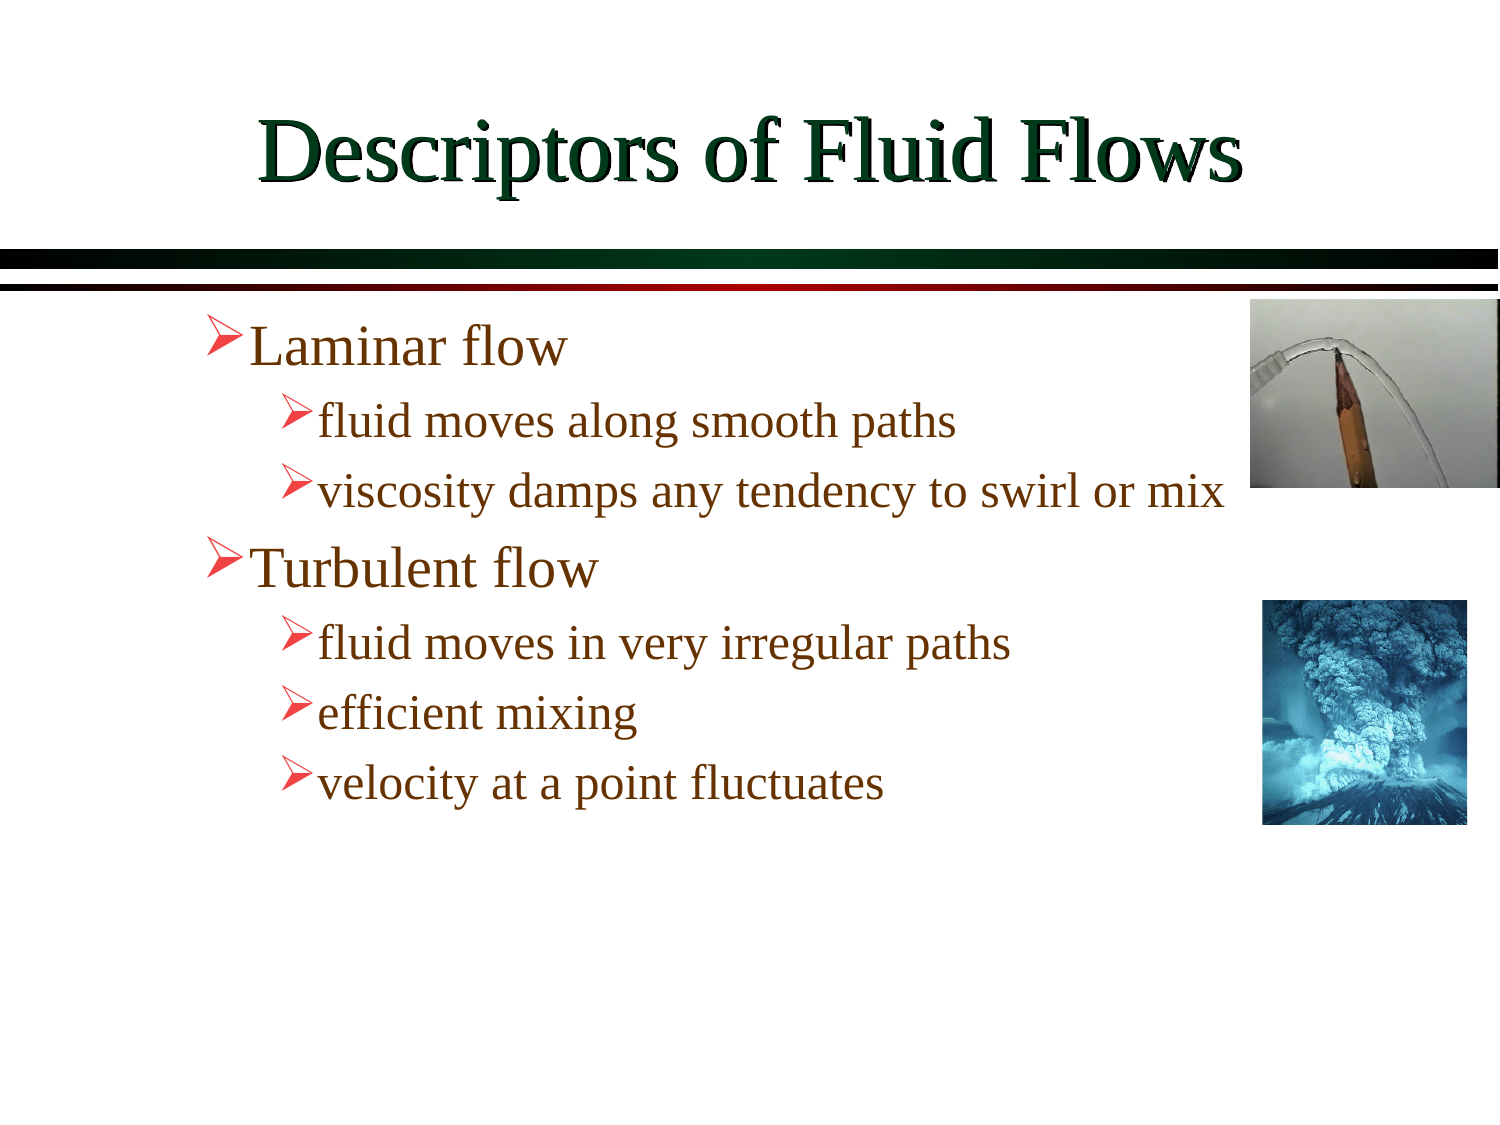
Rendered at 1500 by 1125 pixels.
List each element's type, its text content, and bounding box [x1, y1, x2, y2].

picture [1249, 299, 1500, 488]
title Descriptors of Fluid Flows [112, 49, 1388, 238]
picture [1262, 599, 1468, 826]
list Laminar flow fluid moves along smooth paths viscosity damps any tendency to swirl or mix Turbulent flow fluid moves in very irregular paths efficient mixing velocity at a point fluctuates [112, 299, 1388, 1088]
